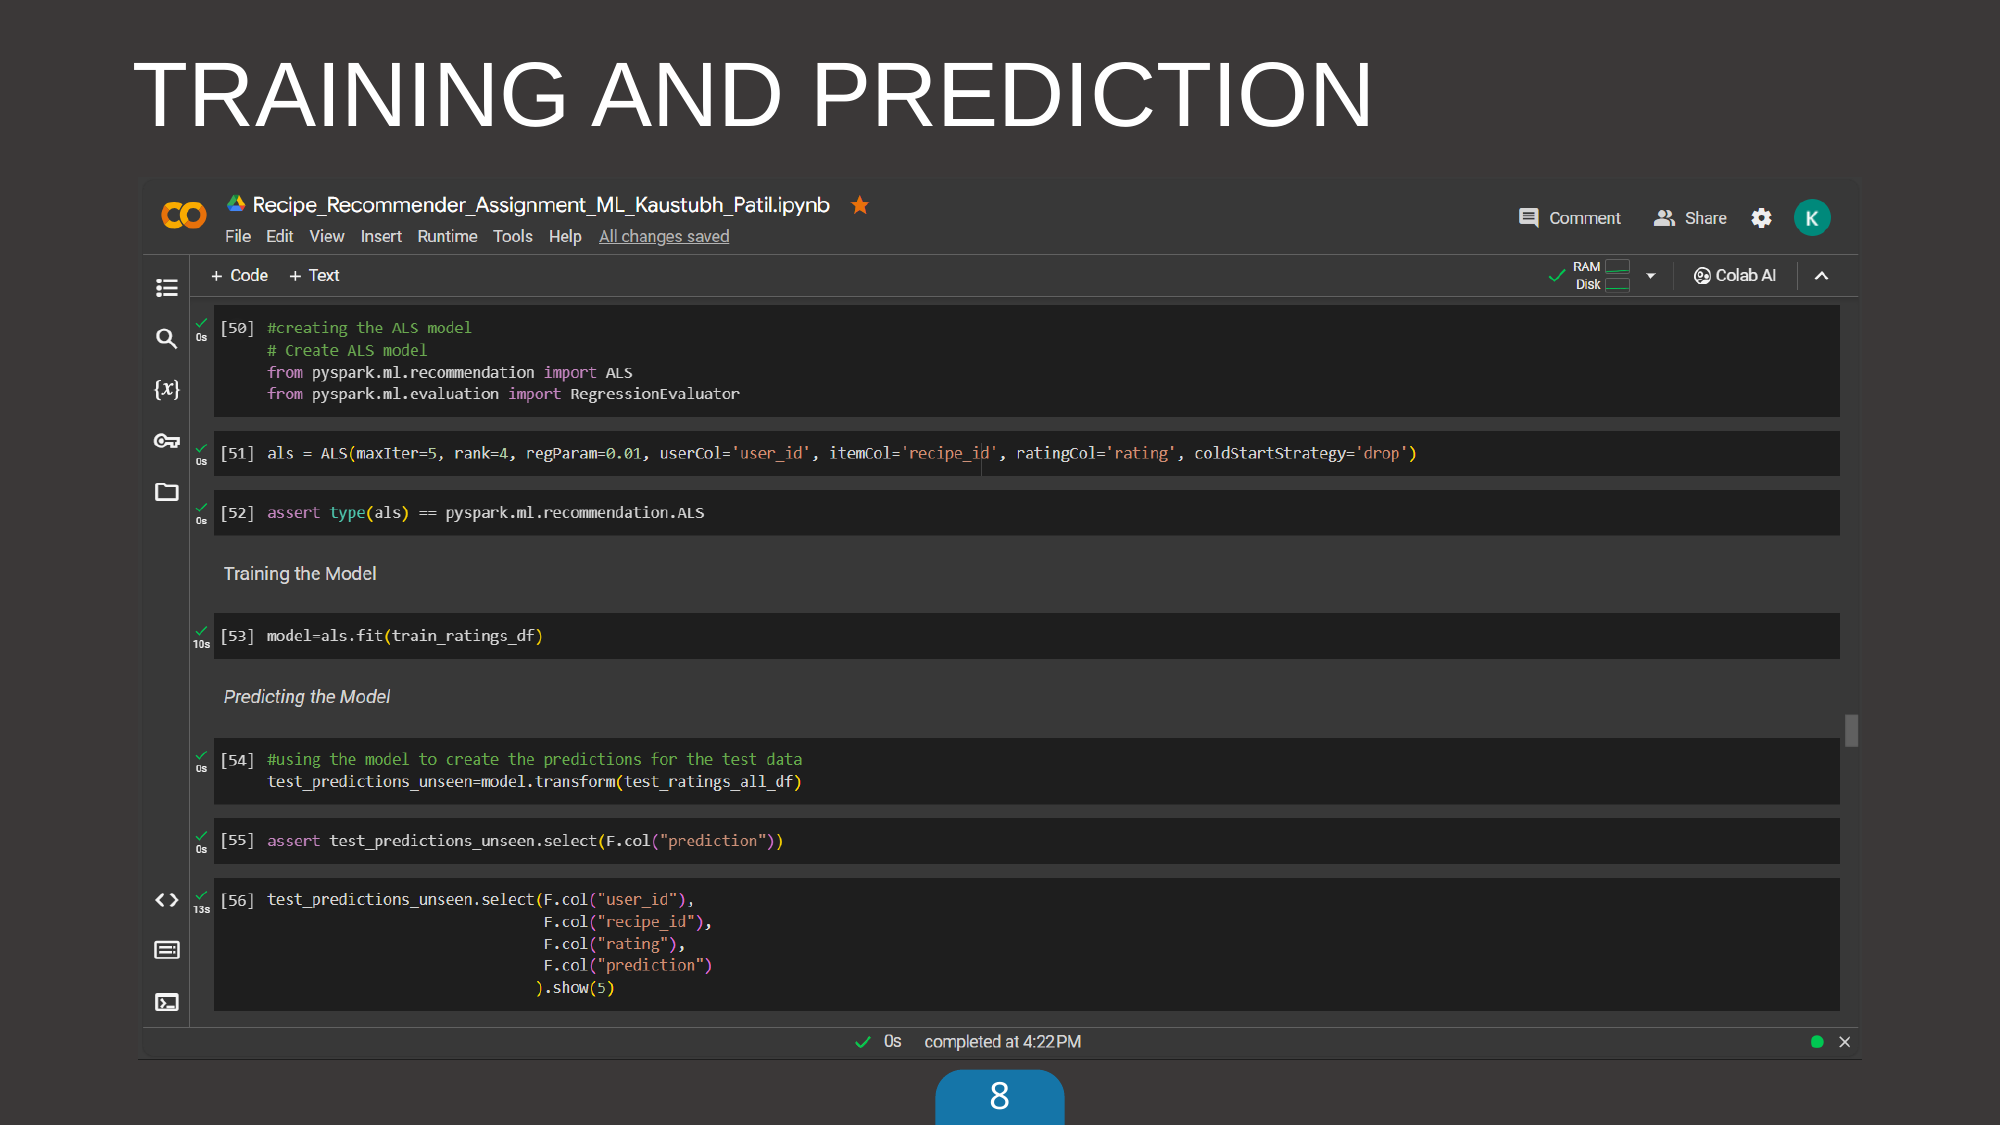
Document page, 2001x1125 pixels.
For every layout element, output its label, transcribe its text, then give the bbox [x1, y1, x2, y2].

title Training and prediction [117, 16, 1844, 178]
picture [138, 177, 1862, 1060]
